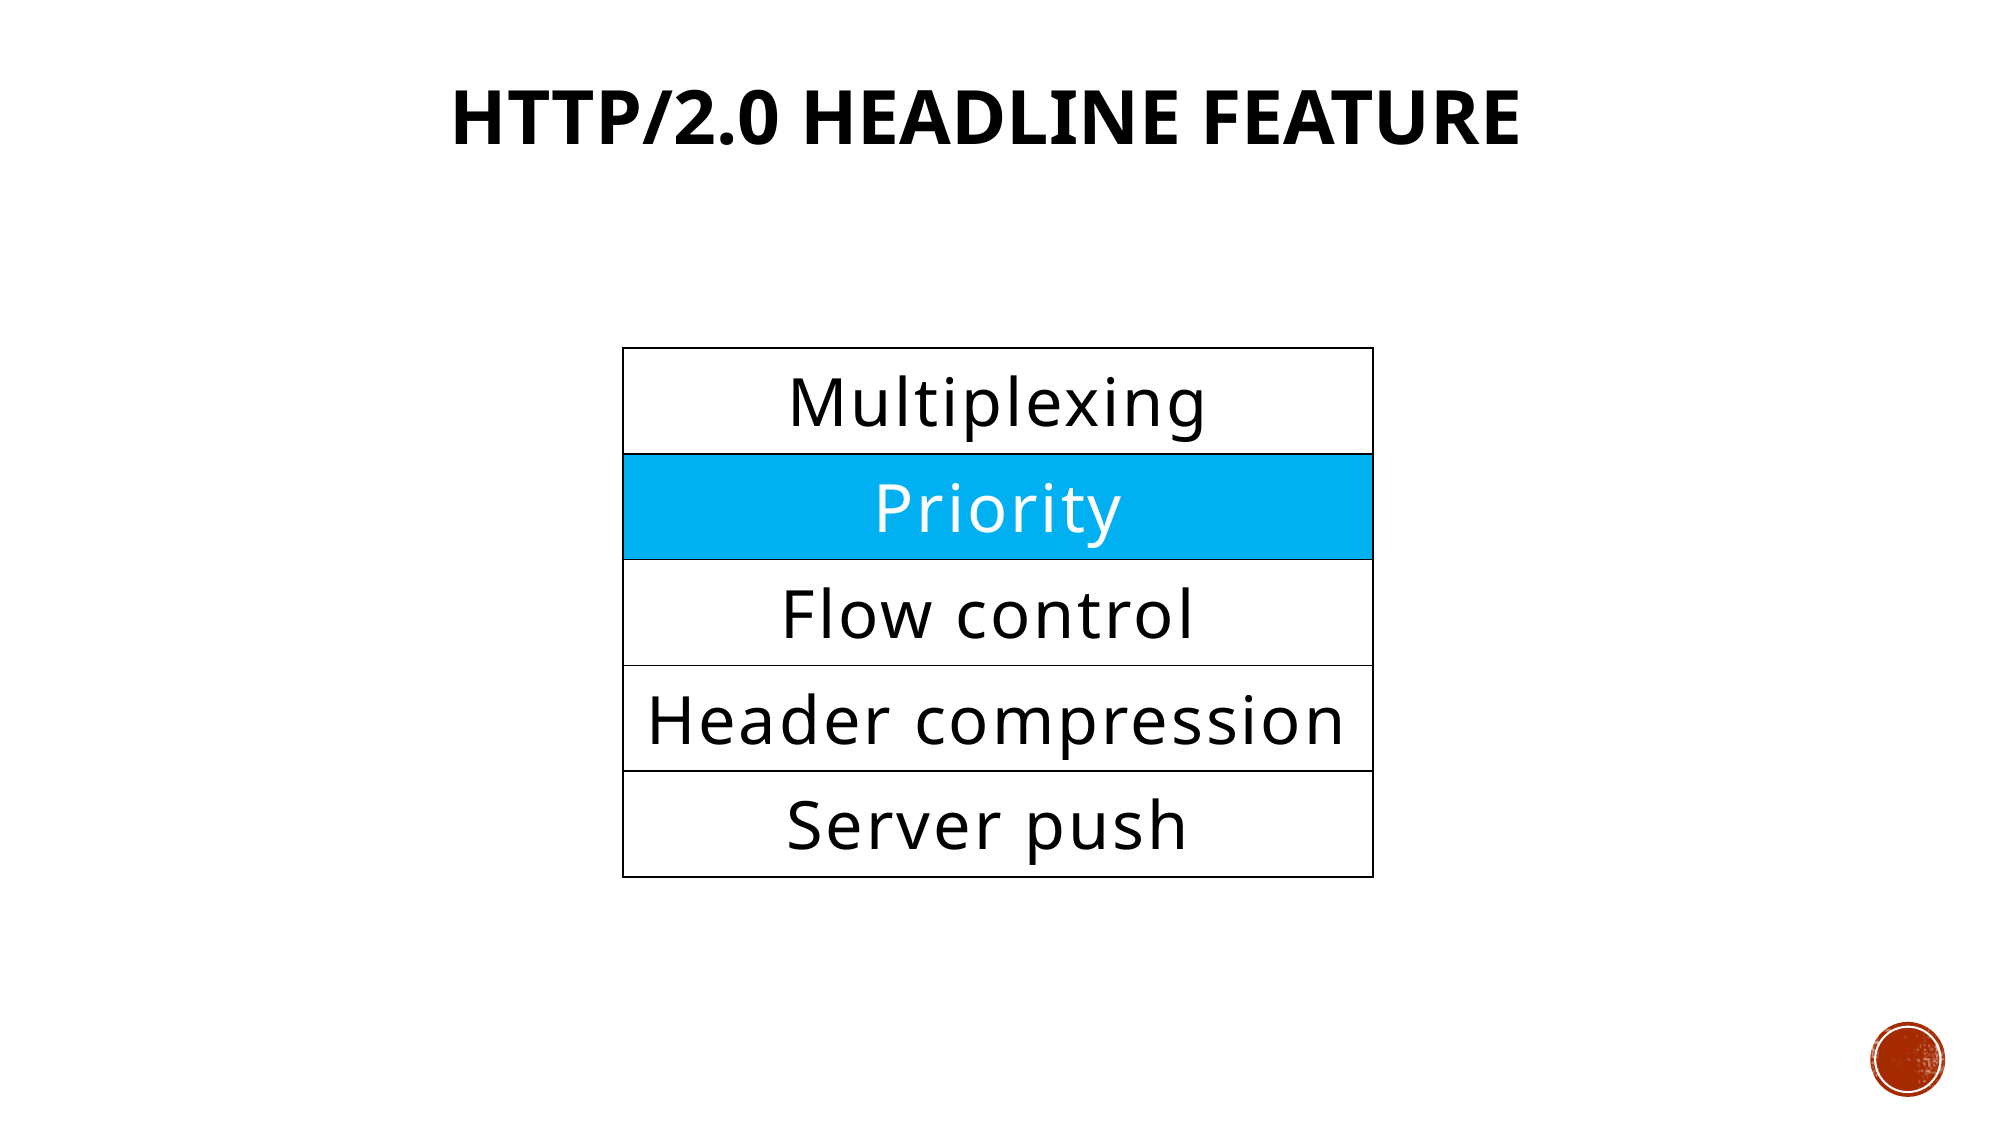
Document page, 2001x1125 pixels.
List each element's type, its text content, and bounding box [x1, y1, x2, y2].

table_cell Server push [624, 772, 1372, 876]
table_cell Header compression [624, 666, 1372, 770]
table_cell Priority [624, 455, 1372, 559]
table_header Multiplexing [624, 349, 1372, 453]
table_cell Flow control [624, 560, 1372, 665]
text_box HTTP/2.0 HEADLINE FEATURE [418, 62, 1555, 168]
